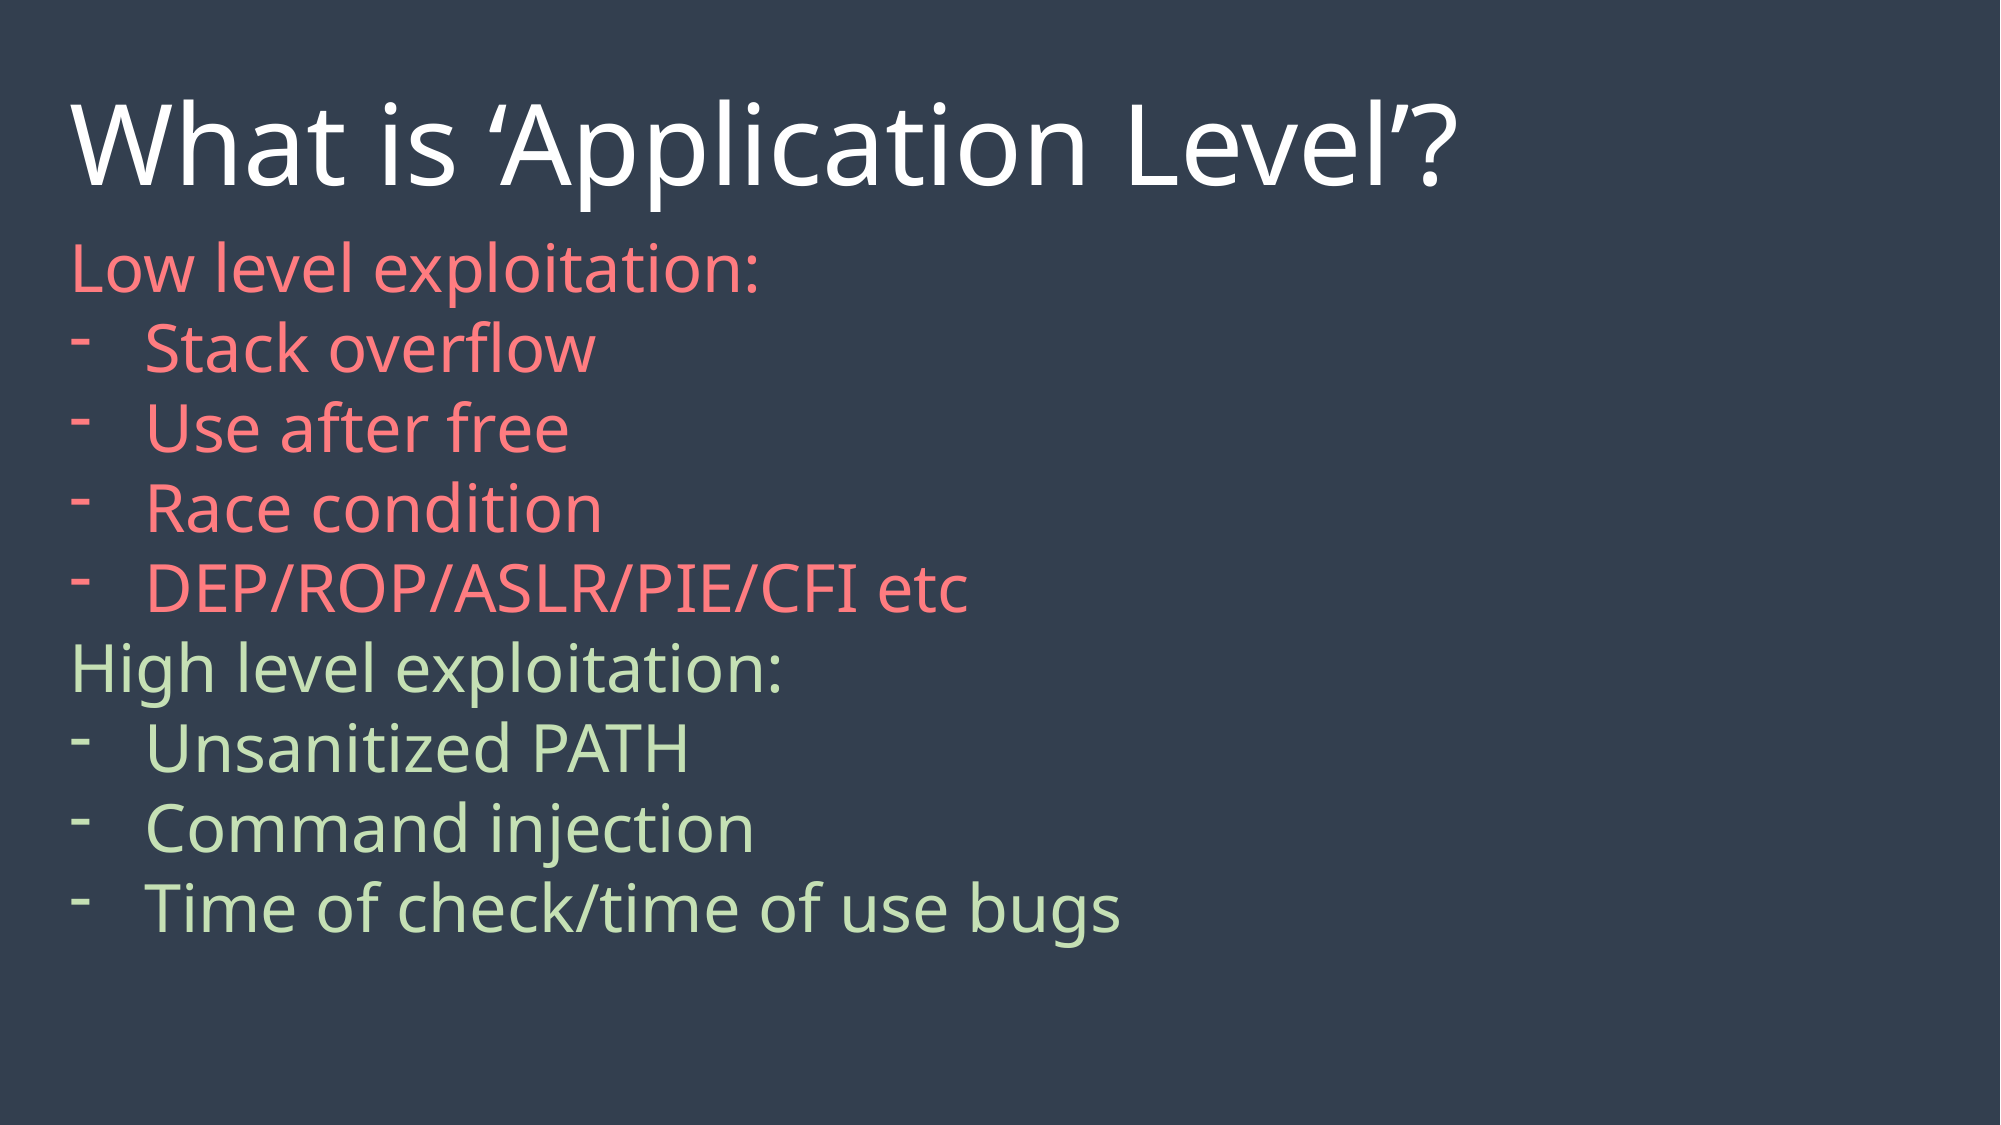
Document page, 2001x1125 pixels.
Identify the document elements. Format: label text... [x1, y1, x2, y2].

text_box What is ‘Application Level’? [54, 65, 1929, 216]
text_box Low level exploitation: Stack overflow Use after free Race condition DEP/ROP/ASLR/PIE/CFI etc High level exploitation: Unsanitized PATH Command injection Time of check/time of use bugs [54, 218, 1946, 953]
